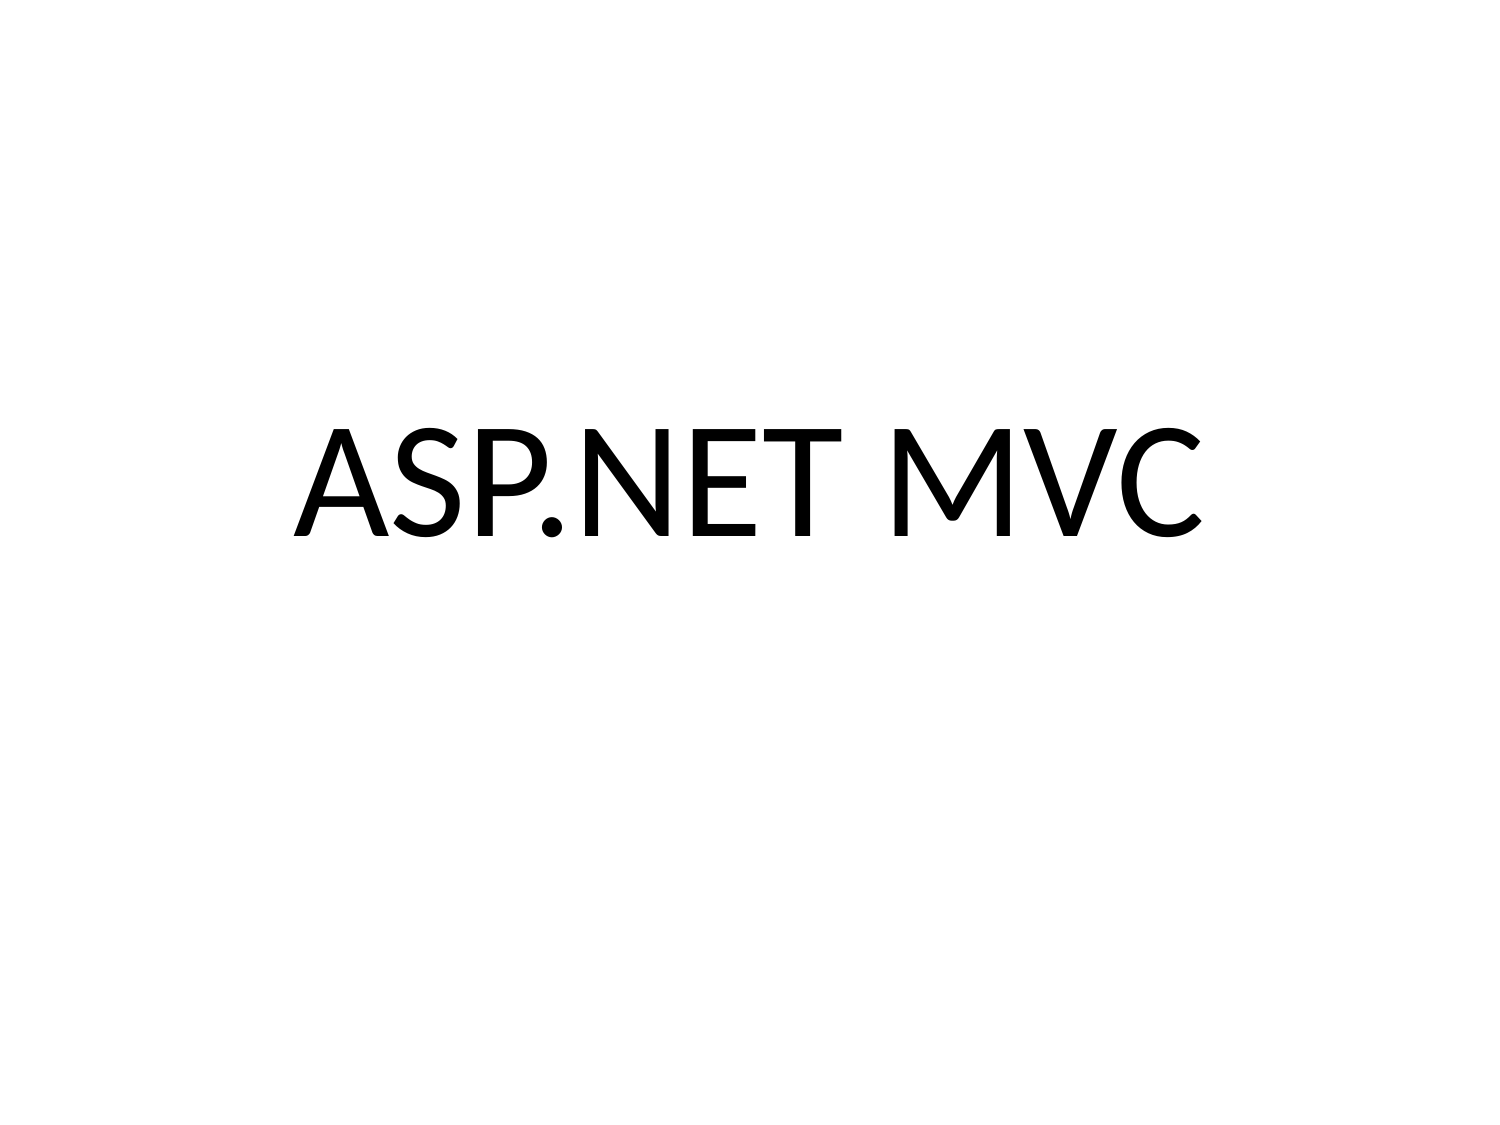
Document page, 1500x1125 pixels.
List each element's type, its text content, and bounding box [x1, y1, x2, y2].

title ASP.NET MVC [112, 349, 1388, 591]
